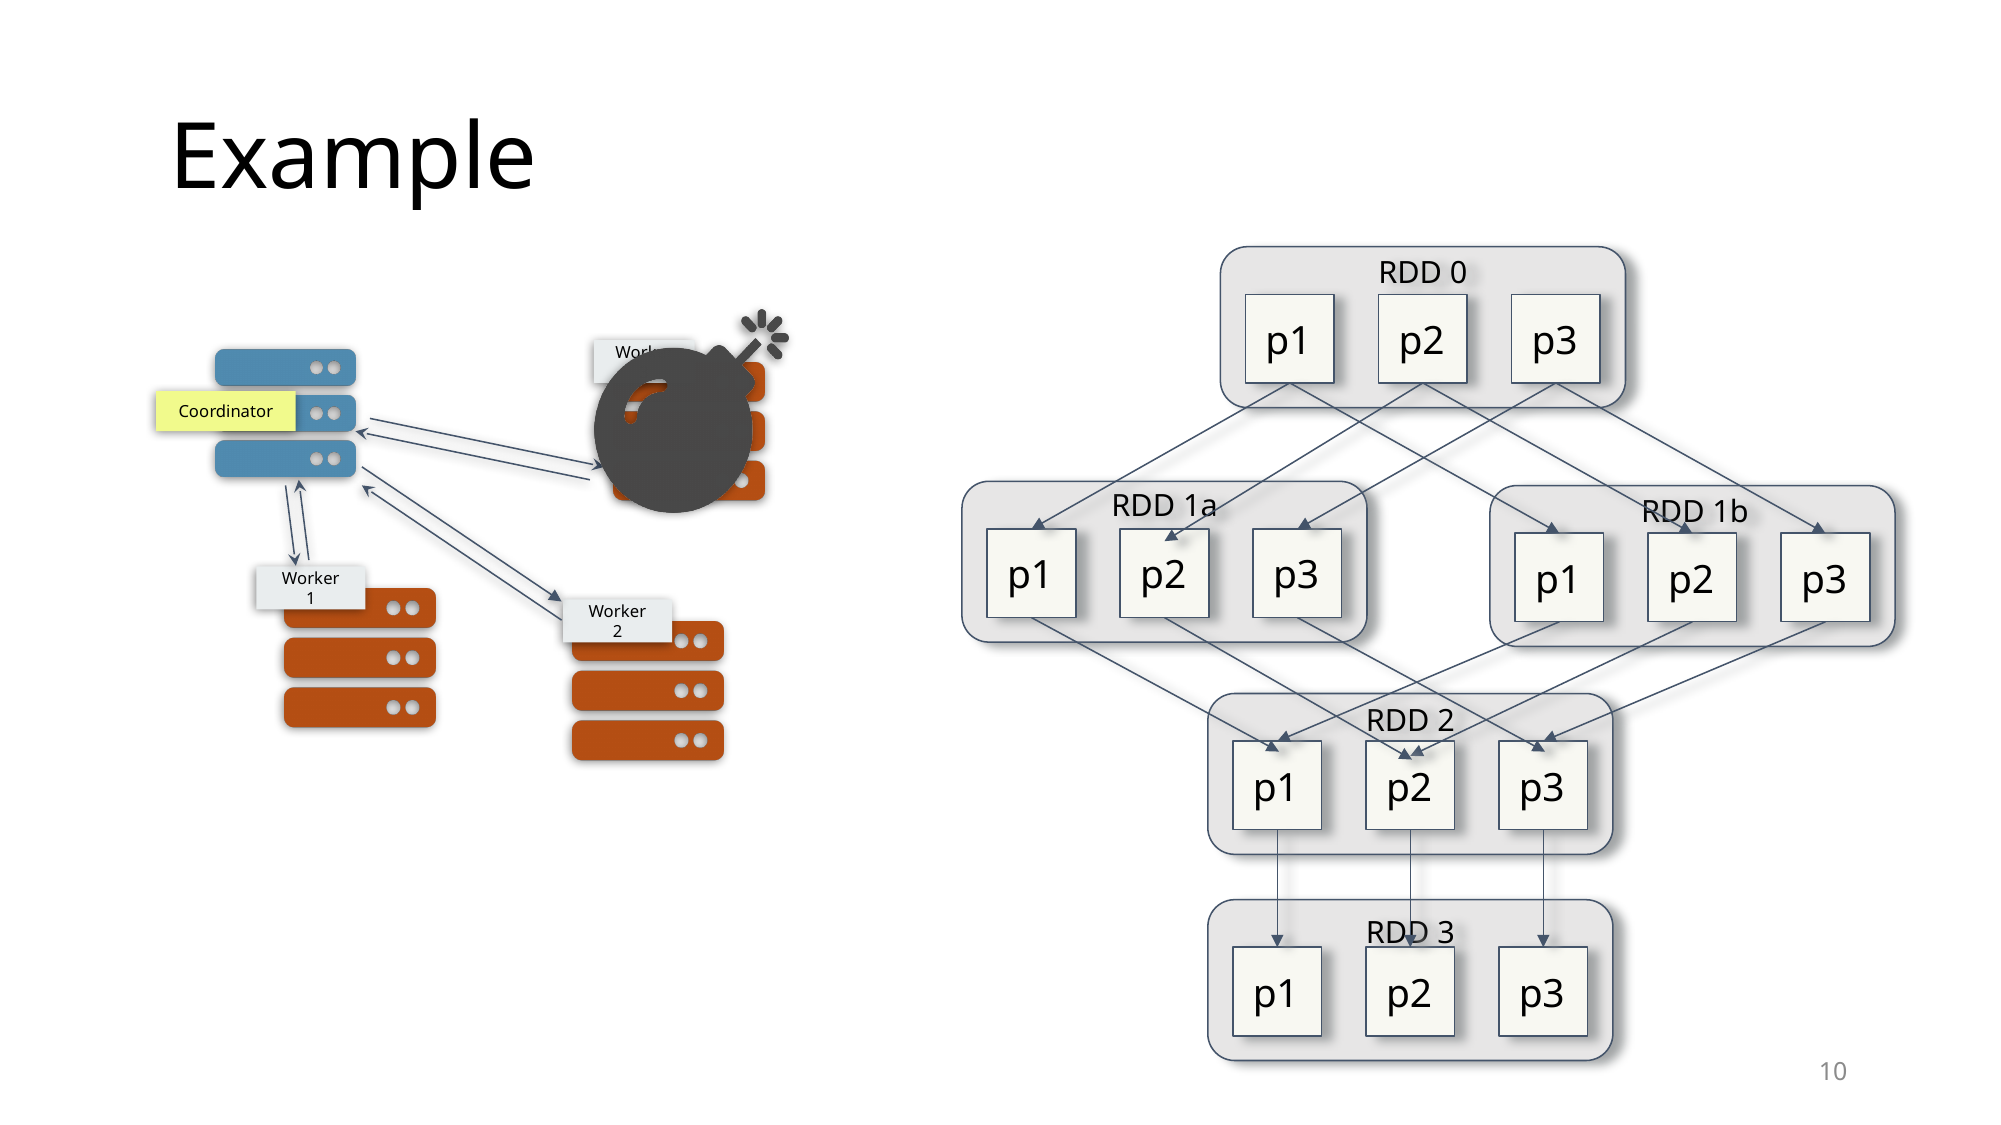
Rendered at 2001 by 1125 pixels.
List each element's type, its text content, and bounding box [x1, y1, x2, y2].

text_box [1546, 621, 1826, 756]
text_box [1489, 472, 1895, 647]
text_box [1207, 893, 1613, 1061]
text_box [1277, 829, 1544, 948]
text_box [1031, 617, 1546, 760]
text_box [1207, 756, 1613, 855]
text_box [156, 340, 765, 770]
text_box Example [154, 50, 1880, 268]
slide_number 10 [1412, 1042, 1863, 1103]
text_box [1031, 382, 1556, 542]
picture [594, 309, 789, 513]
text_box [961, 465, 1367, 643]
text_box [1220, 233, 1626, 382]
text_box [1556, 382, 1826, 534]
